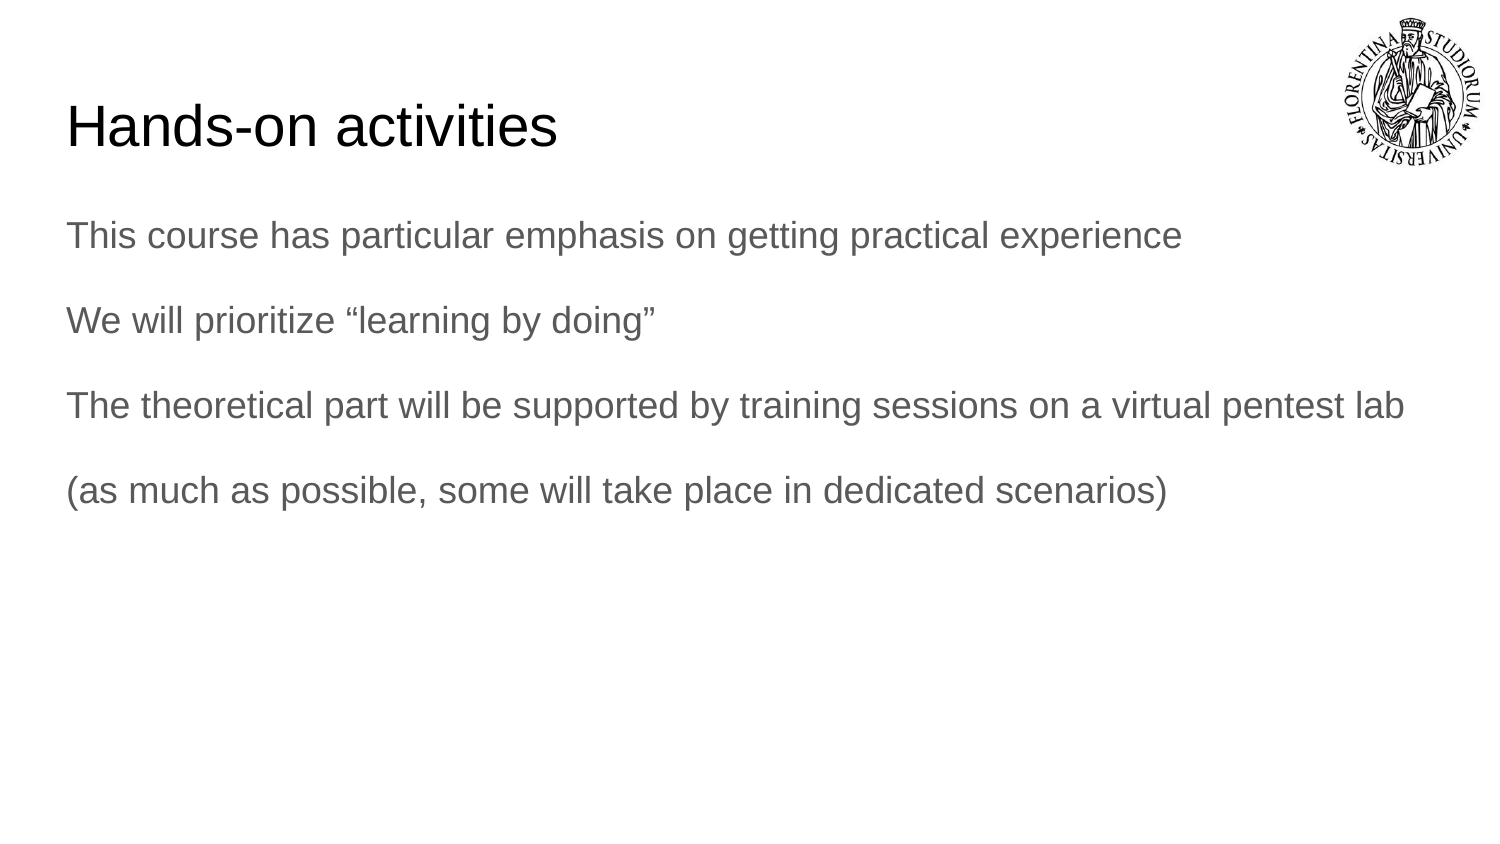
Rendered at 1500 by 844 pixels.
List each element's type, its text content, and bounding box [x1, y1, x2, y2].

list This course has particular emphasis on getting practical experience We will prioritize “learning by doing” The theoretical part will be supported by training sessions on a virtual pentest lab (as much as possible, some will take place in dedicated scenarios) [51, 189, 1449, 750]
picture [1338, 11, 1485, 169]
title Hands-on activities [51, 72, 1333, 167]
